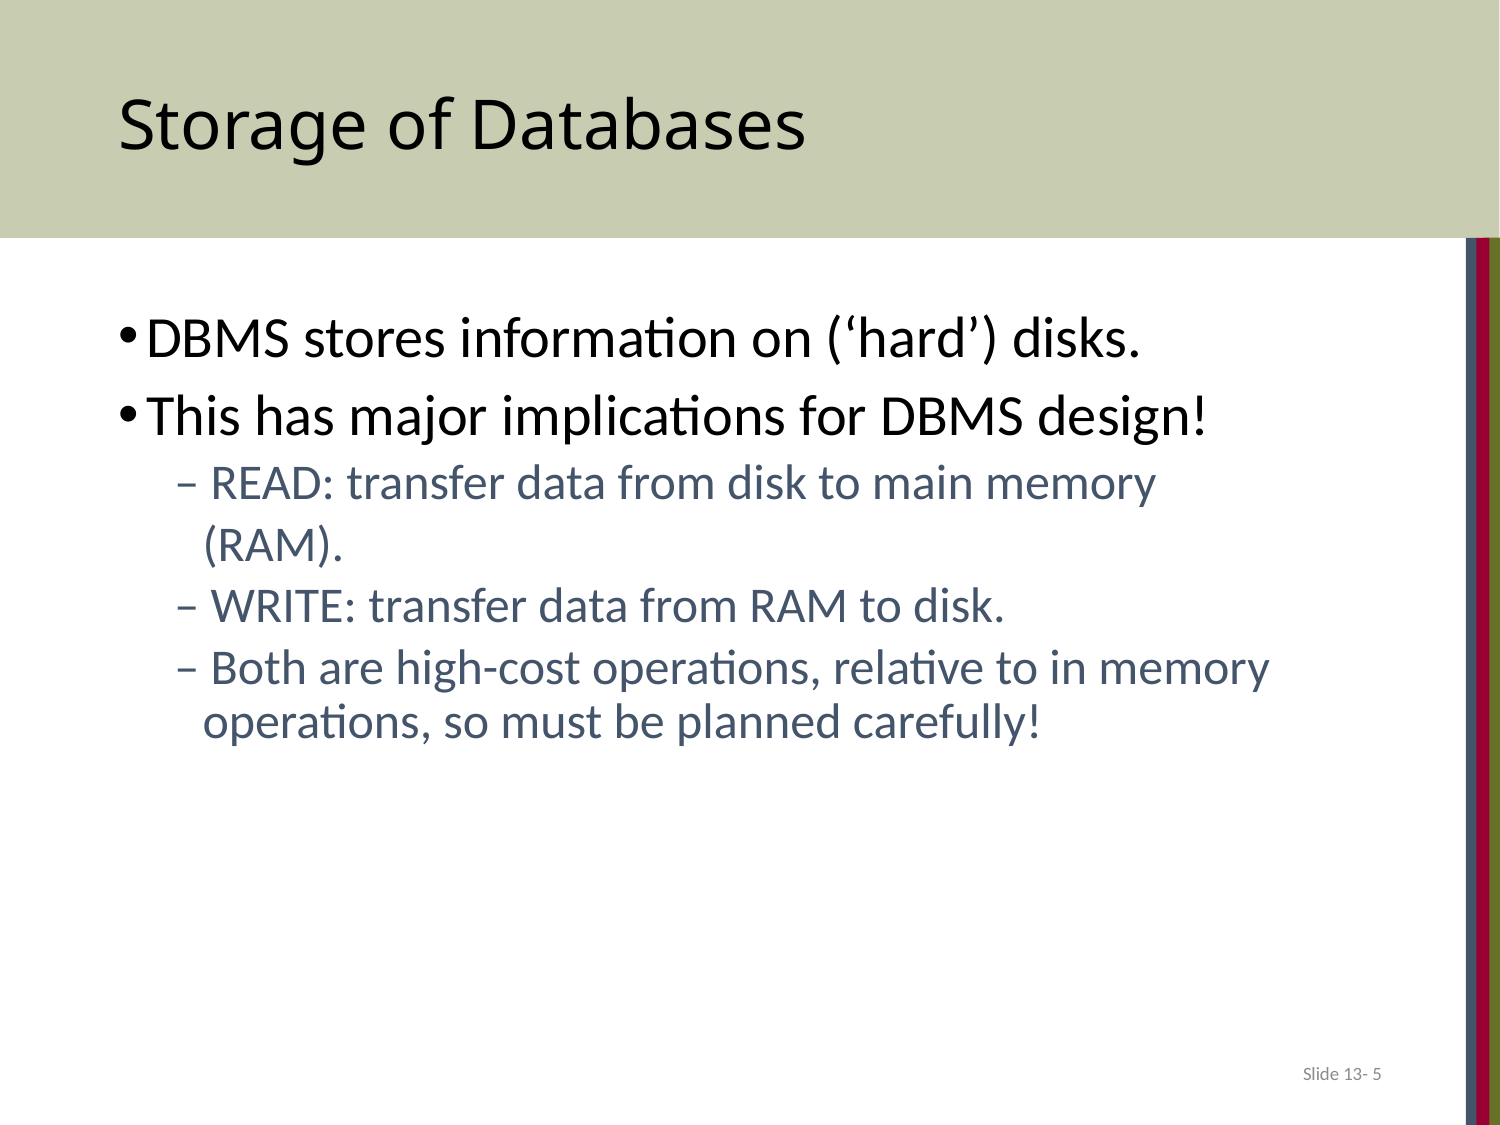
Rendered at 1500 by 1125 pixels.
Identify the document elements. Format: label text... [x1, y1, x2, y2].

title Storage of Databases [103, 19, 1397, 237]
list DBMS stores information on (‘hard’) disks. This has major implications for DBMS design! – READ: transfer data from disk to main memory (RAM). – WRITE: transfer data from RAM to disk. – Both are high-cost operations, relative to in memory operations, so must be planned carefully! [103, 299, 1397, 1014]
slide_number Slide 13- 5 [1059, 1042, 1397, 1103]
